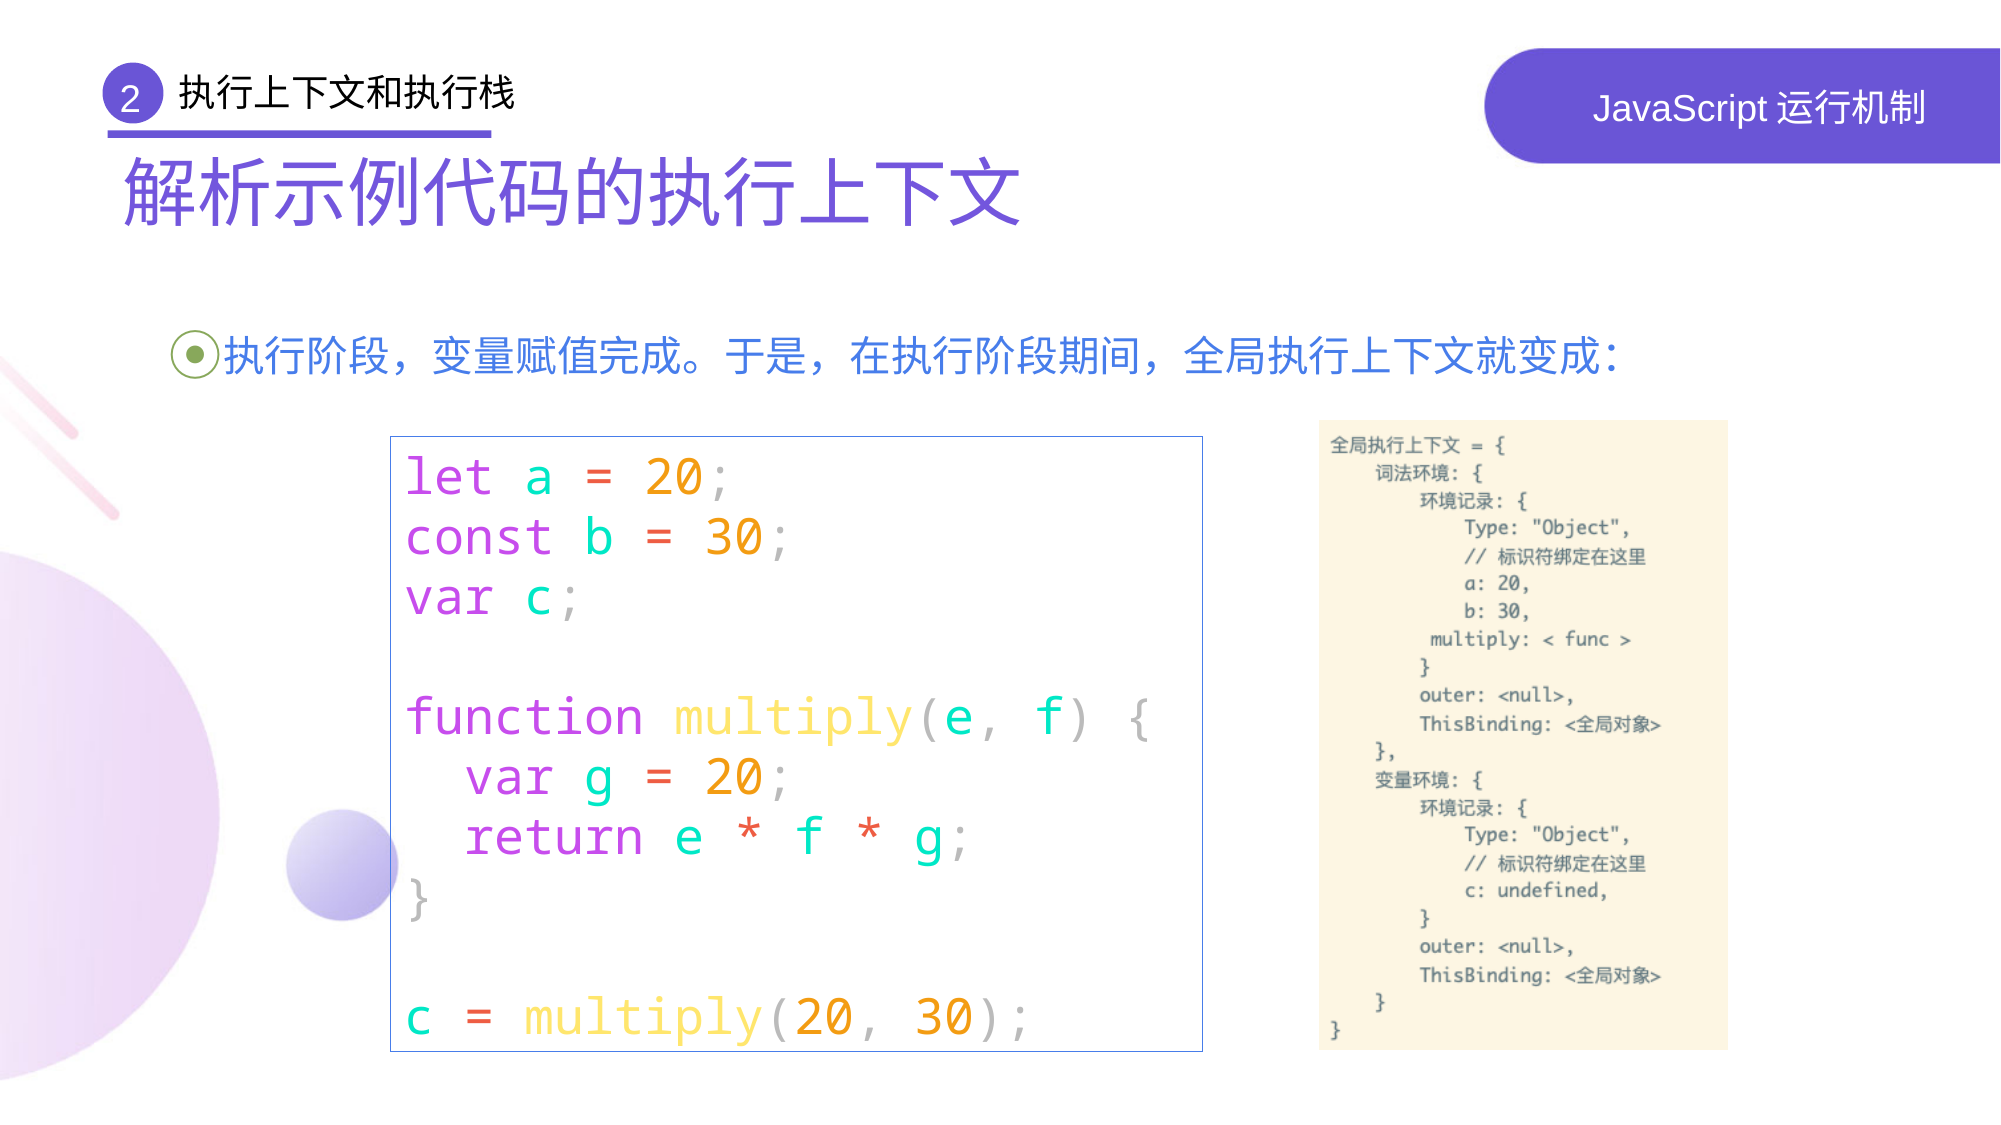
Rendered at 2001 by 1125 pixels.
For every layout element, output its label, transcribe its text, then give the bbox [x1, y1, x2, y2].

list 解析示例代码的执行上下文 [107, 148, 1290, 237]
title JavaScript运行机制 [1577, 73, 1962, 137]
list 执行阶段，变量赋值完成。于是，在执行阶段期间，全局执行上下文就变成： [153, 297, 1842, 1099]
list 执行上下文和执行栈 [163, 66, 794, 127]
picture [0, 0, 2001, 1125]
text_box let a = 20; const b = 30; var c; function multiply(e, f) { var g = 20; return e * f * g; } c = multiply(20, 30); [390, 436, 1203, 1052]
list 2 [104, 72, 181, 129]
